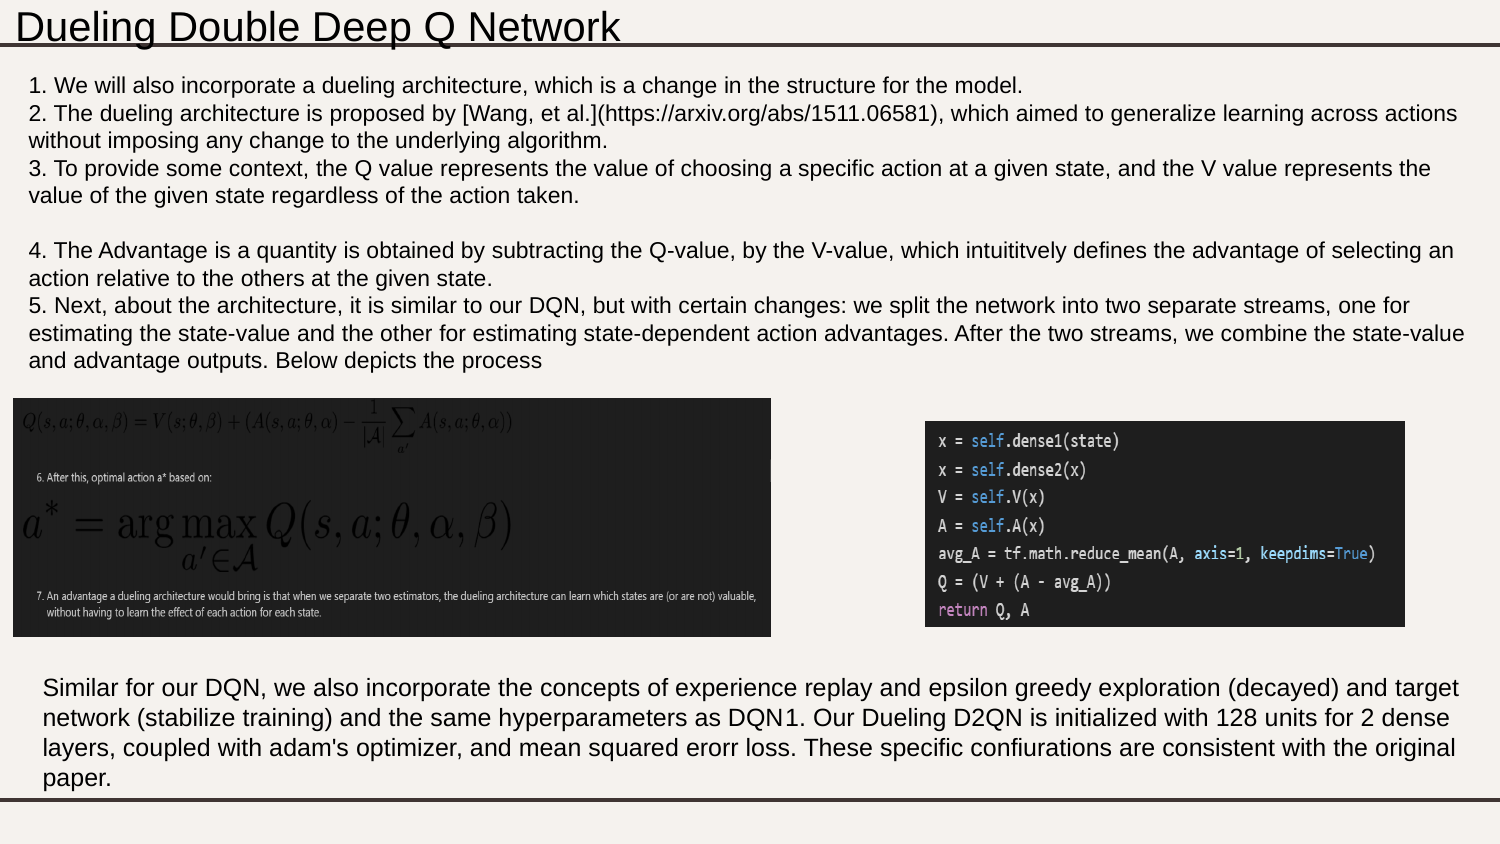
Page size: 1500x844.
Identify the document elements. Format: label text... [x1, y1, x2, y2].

picture [924, 421, 1405, 627]
picture [13, 397, 771, 637]
text_box 1. We will also incorporate a dueling architecture, which is a change in the structure for the model. 2. The dueling architecture is proposed by [Wang, et al.](https://arxiv.org/abs/1511.06581), which aimed to generalize learning across actions without imposing any change to the underlying algorithm. 3. To provide some context, the Q value represents the value of choosing a specific action at a given state, and the V value represents the value of the given state regardless of the action taken. 4. The Advantage is a quantity is obtained by subtracting the Q-value, by the V-value, which intuititvely defines the advantage of selecting an action relative to the others at the given state. 5. Next, about the architecture, it is similar to our DQN, but with certain changes: we split the network into two separate streams, one for estimating the state-value and the other for estimating state-dependent action advantages. After the two streams, we combine the state-value and advantage outputs. Below depicts the process [13, 63, 1500, 381]
text_box Similar for our DQN, we also incorporate the concepts of experience replay and epsilon greedy exploration (decayed) and target network (stabilize training) and the same hyperparameters as DQN1. Our Dueling D2QN is initialized with 128 units for 2 dense layers, coupled with adam's optimizer, and mean squared erorr loss. These specific confiurations are consistent with the original paper. [27, 664, 1487, 799]
text_box Dueling Double Deep Q Network [0, 0, 1487, 65]
